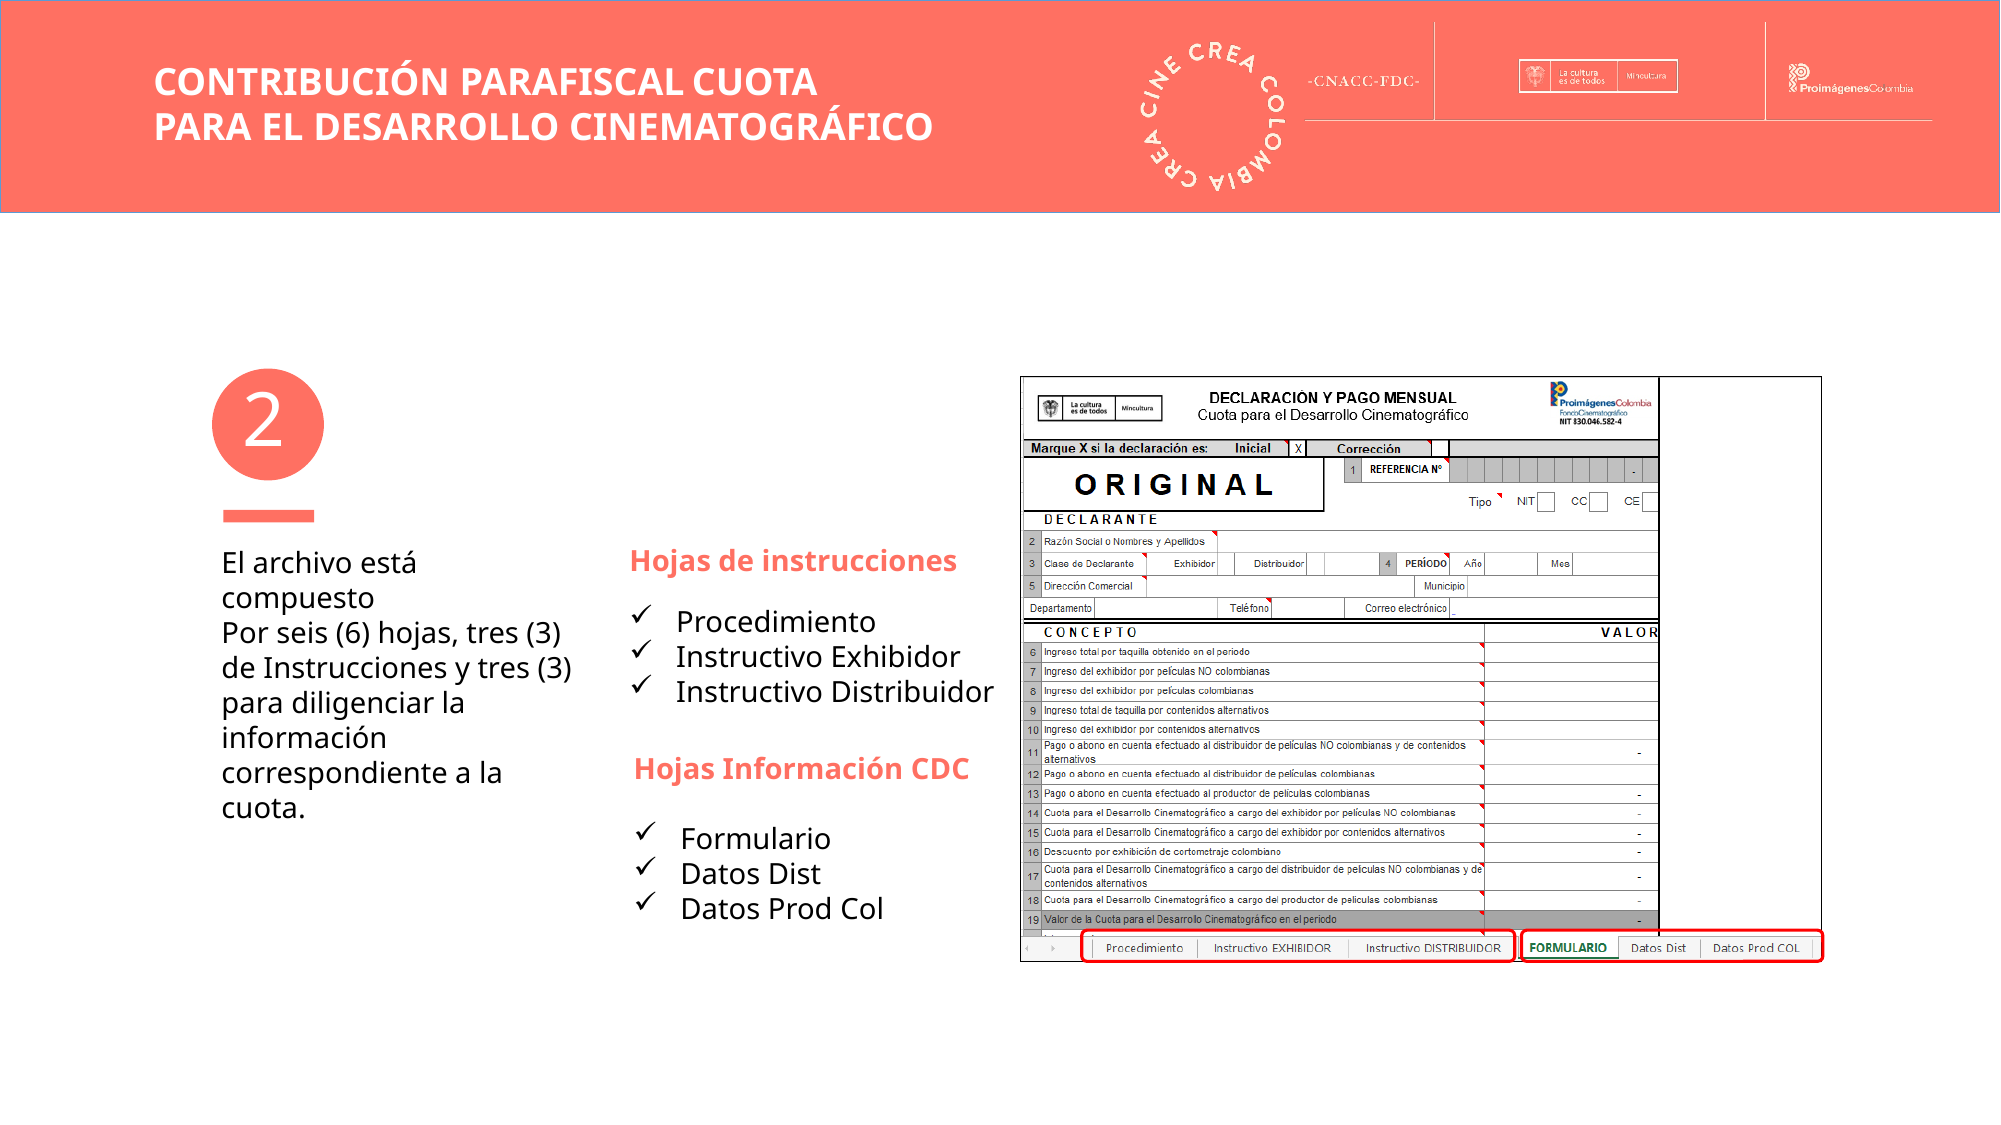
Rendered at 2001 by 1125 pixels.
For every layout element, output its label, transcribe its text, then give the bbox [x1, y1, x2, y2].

picture [1034, 391, 1166, 425]
text_box Hojas de instrucciones Procedimiento Instructivo Exhibidor Instructivo Distribuidor [614, 534, 1020, 716]
text_box [223, 509, 315, 523]
text_box Hojas Información CDC Formulario Datos Dist Datos Prod Col [618, 742, 1020, 933]
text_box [1020, 376, 1823, 962]
picture [1140, 22, 1933, 191]
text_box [212, 364, 849, 481]
text_box [0, 0, 2000, 213]
text_box El archivo está compuesto Por seis (6) hojas, tres (3) de Instrucciones y tres (3) para diligenciar la información correspondiente a la cuota. [206, 536, 589, 872]
text_box CONTRIBUCIÓN PARAFISCAL CUOTA PARA EL DESARROLLO CINEMATOGRÁFICO [45, 50, 1046, 155]
